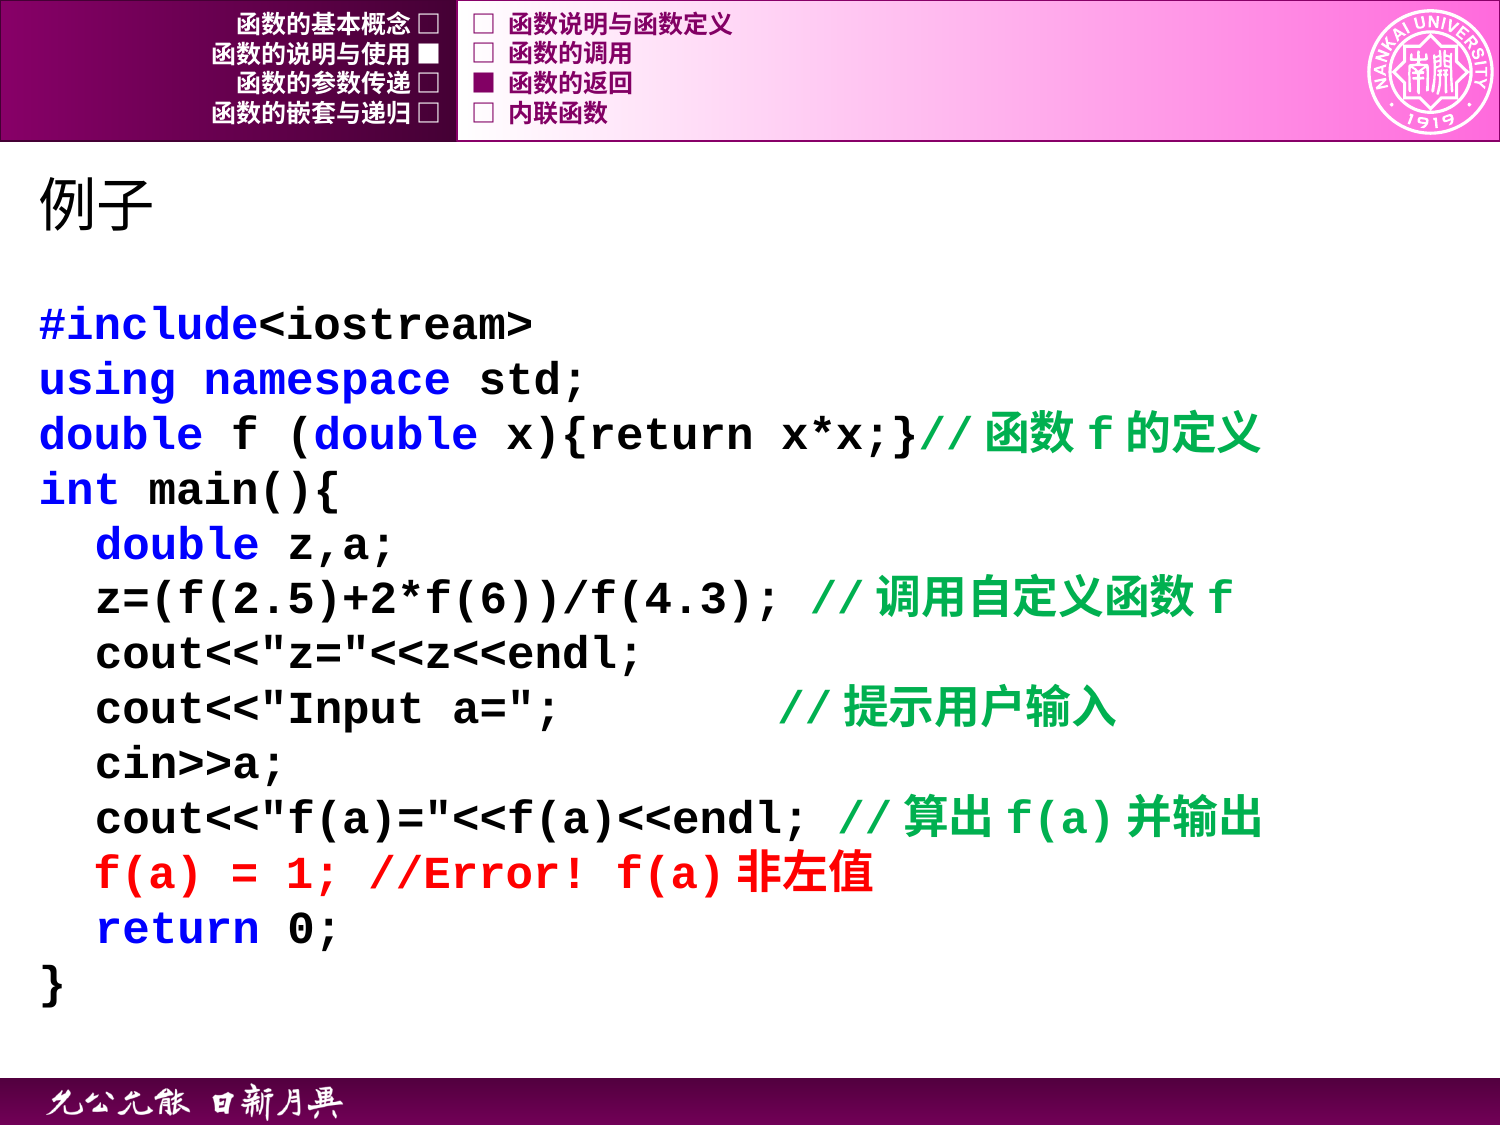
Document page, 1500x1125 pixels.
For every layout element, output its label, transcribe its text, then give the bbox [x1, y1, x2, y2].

text_box 函数的基本概念 □ [0, 7, 455, 36]
text_box 函数的参数传递 □ [0, 66, 455, 95]
text_box □ 内联函数 [455, 95, 1361, 129]
text_box ■ 函数的返回 [455, 66, 1361, 95]
text_box 函数的嵌套与递归 □ [0, 95, 455, 129]
list 例子 #include<iostream> using namespace std; double f (double x){return x*x;}//函数f的定义 int main(){ double z,a; z=(f(2.5)+2*f(6))/f(4.3); //调用自定义函数f cout<<"z="<<z<<endl; cout<<"Input a="; //提示用户输入 cin>>a; cout<<"f(a)="<<f(a)<<endl; //算出f(a)并输出 f(a) = 1; //Error! f(a)非左值 return 0; } [23, 160, 1466, 1044]
text_box 函数的说明与使用 ■ [0, 36, 455, 66]
text_box □ 函数的调用 [455, 36, 1361, 66]
picture [35, 1081, 356, 1122]
text_box □ 函数说明与函数定义 [455, 7, 1361, 36]
